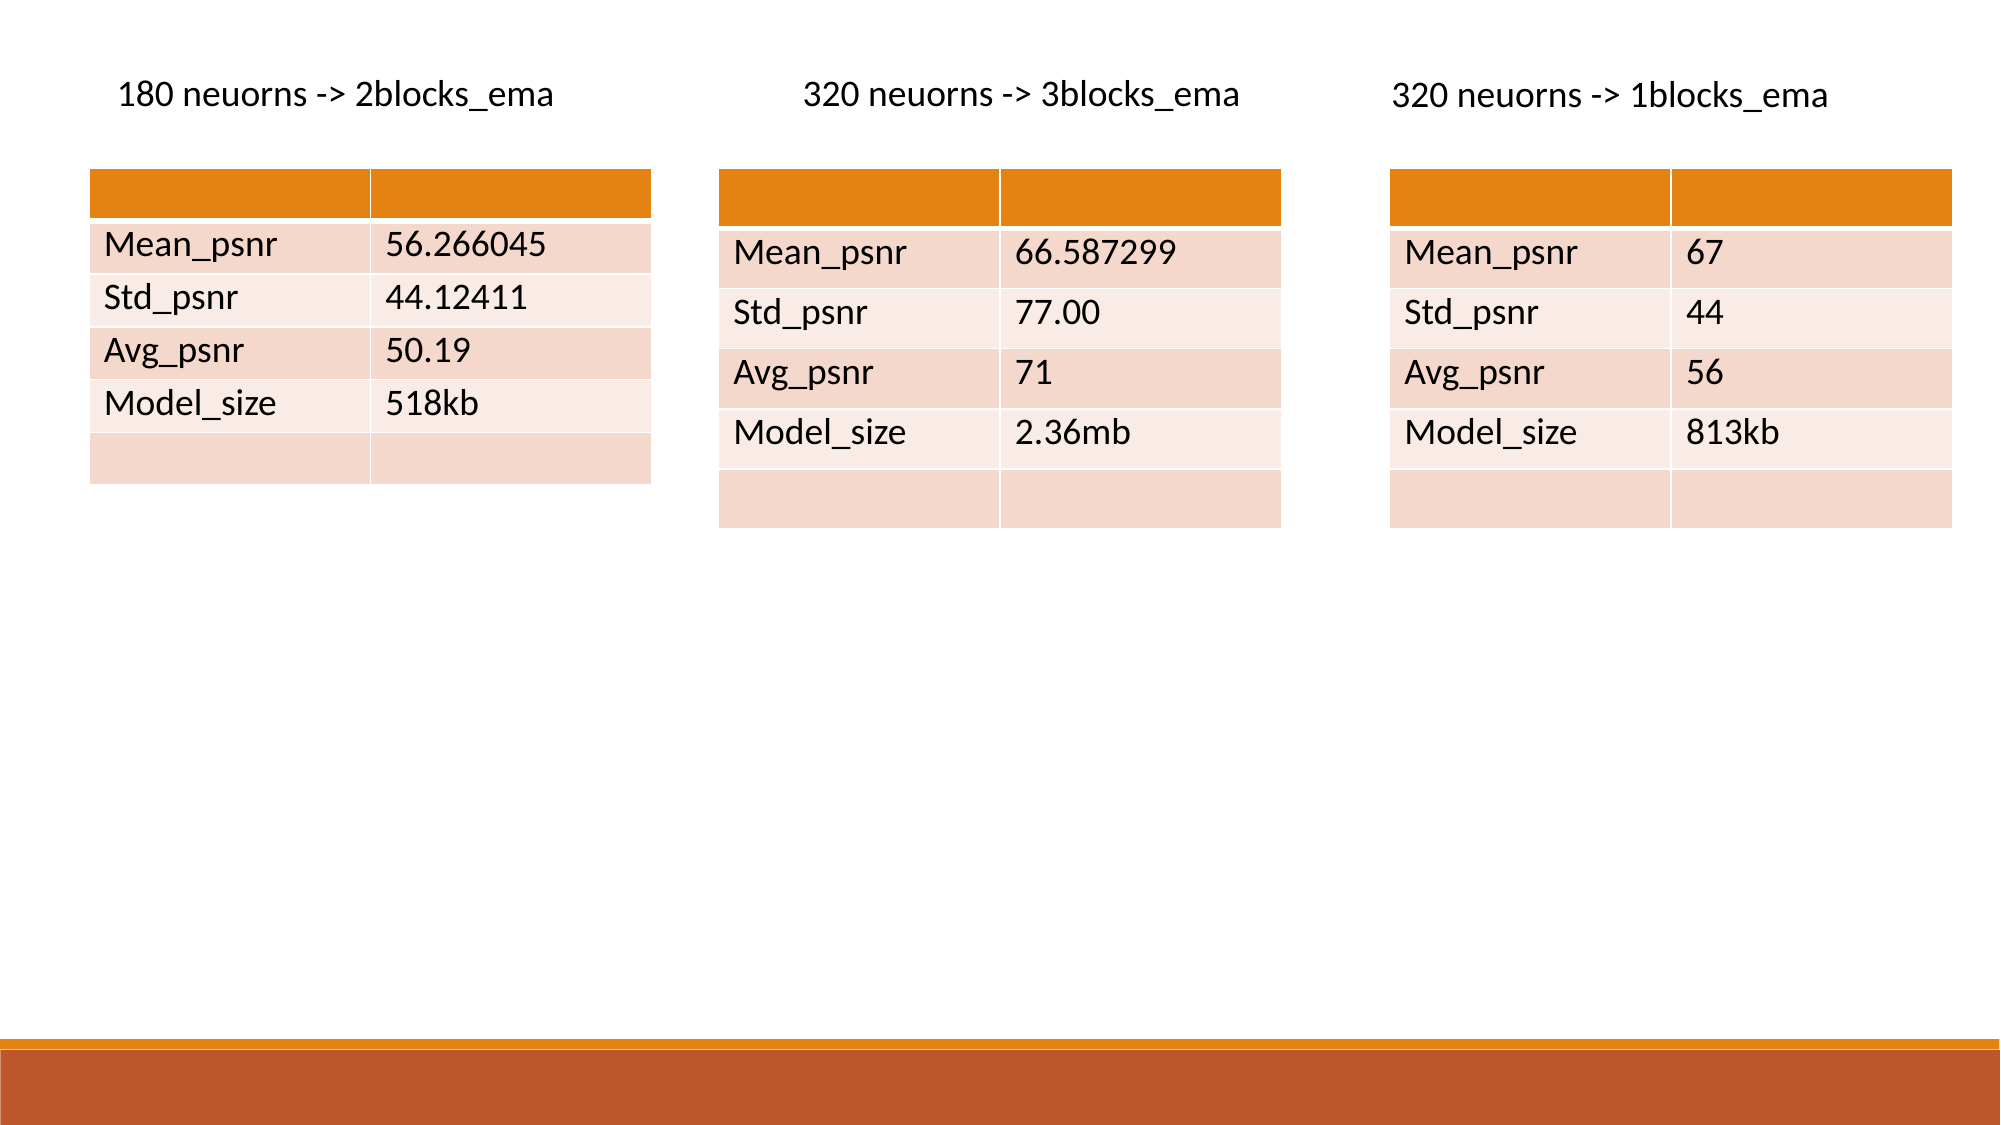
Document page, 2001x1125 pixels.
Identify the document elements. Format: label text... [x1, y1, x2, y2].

table_header [90, 169, 370, 218]
table_cell Model_size [719, 410, 999, 468]
table_cell [90, 433, 370, 484]
table_header [1390, 169, 1670, 226]
table_cell 50.19 [371, 328, 651, 379]
text_box 180 neuorns -> 2blocks_ema [102, 61, 691, 121]
table_cell [1001, 470, 1281, 528]
table_cell [1672, 470, 1952, 528]
text_box 320 neuorns -> 3blocks_ema [787, 61, 1377, 121]
table_cell Model_size [90, 380, 370, 432]
table_cell [371, 433, 651, 484]
table_cell Avg_psnr [719, 349, 999, 408]
text_box 320 neuorns -> 1blocks_ema [1376, 62, 1966, 123]
table_cell 71 [1001, 349, 1281, 408]
table_cell 66.587299 [1001, 231, 1281, 288]
table_cell 77.00 [1001, 289, 1281, 348]
table_cell [719, 470, 999, 528]
table_cell Mean_psnr [90, 224, 370, 273]
table_cell 2.36mb [1001, 410, 1281, 468]
table_cell Mean_psnr [1390, 231, 1670, 288]
table_cell Std_psnr [90, 275, 370, 326]
table_cell 44.12411 [371, 275, 651, 326]
table_cell 56 [1672, 349, 1952, 408]
table_header [1001, 169, 1281, 226]
table_cell [1390, 470, 1670, 528]
table_cell Model_size [1390, 410, 1670, 468]
table_cell Mean_psnr [719, 231, 999, 288]
table_header [371, 169, 651, 218]
table_cell Avg_psnr [90, 328, 370, 379]
table_cell 44 [1672, 289, 1952, 348]
table_cell Avg_psnr [1390, 349, 1670, 408]
table_cell Std_psnr [1390, 289, 1670, 348]
table_cell 67 [1672, 231, 1952, 288]
table_header [1672, 169, 1952, 226]
table_cell Std_psnr [719, 289, 999, 348]
table_cell 813kb [1672, 410, 1952, 468]
table_cell 56.266045 [371, 224, 651, 273]
table_header [719, 169, 999, 226]
table_cell 518kb [371, 380, 651, 432]
